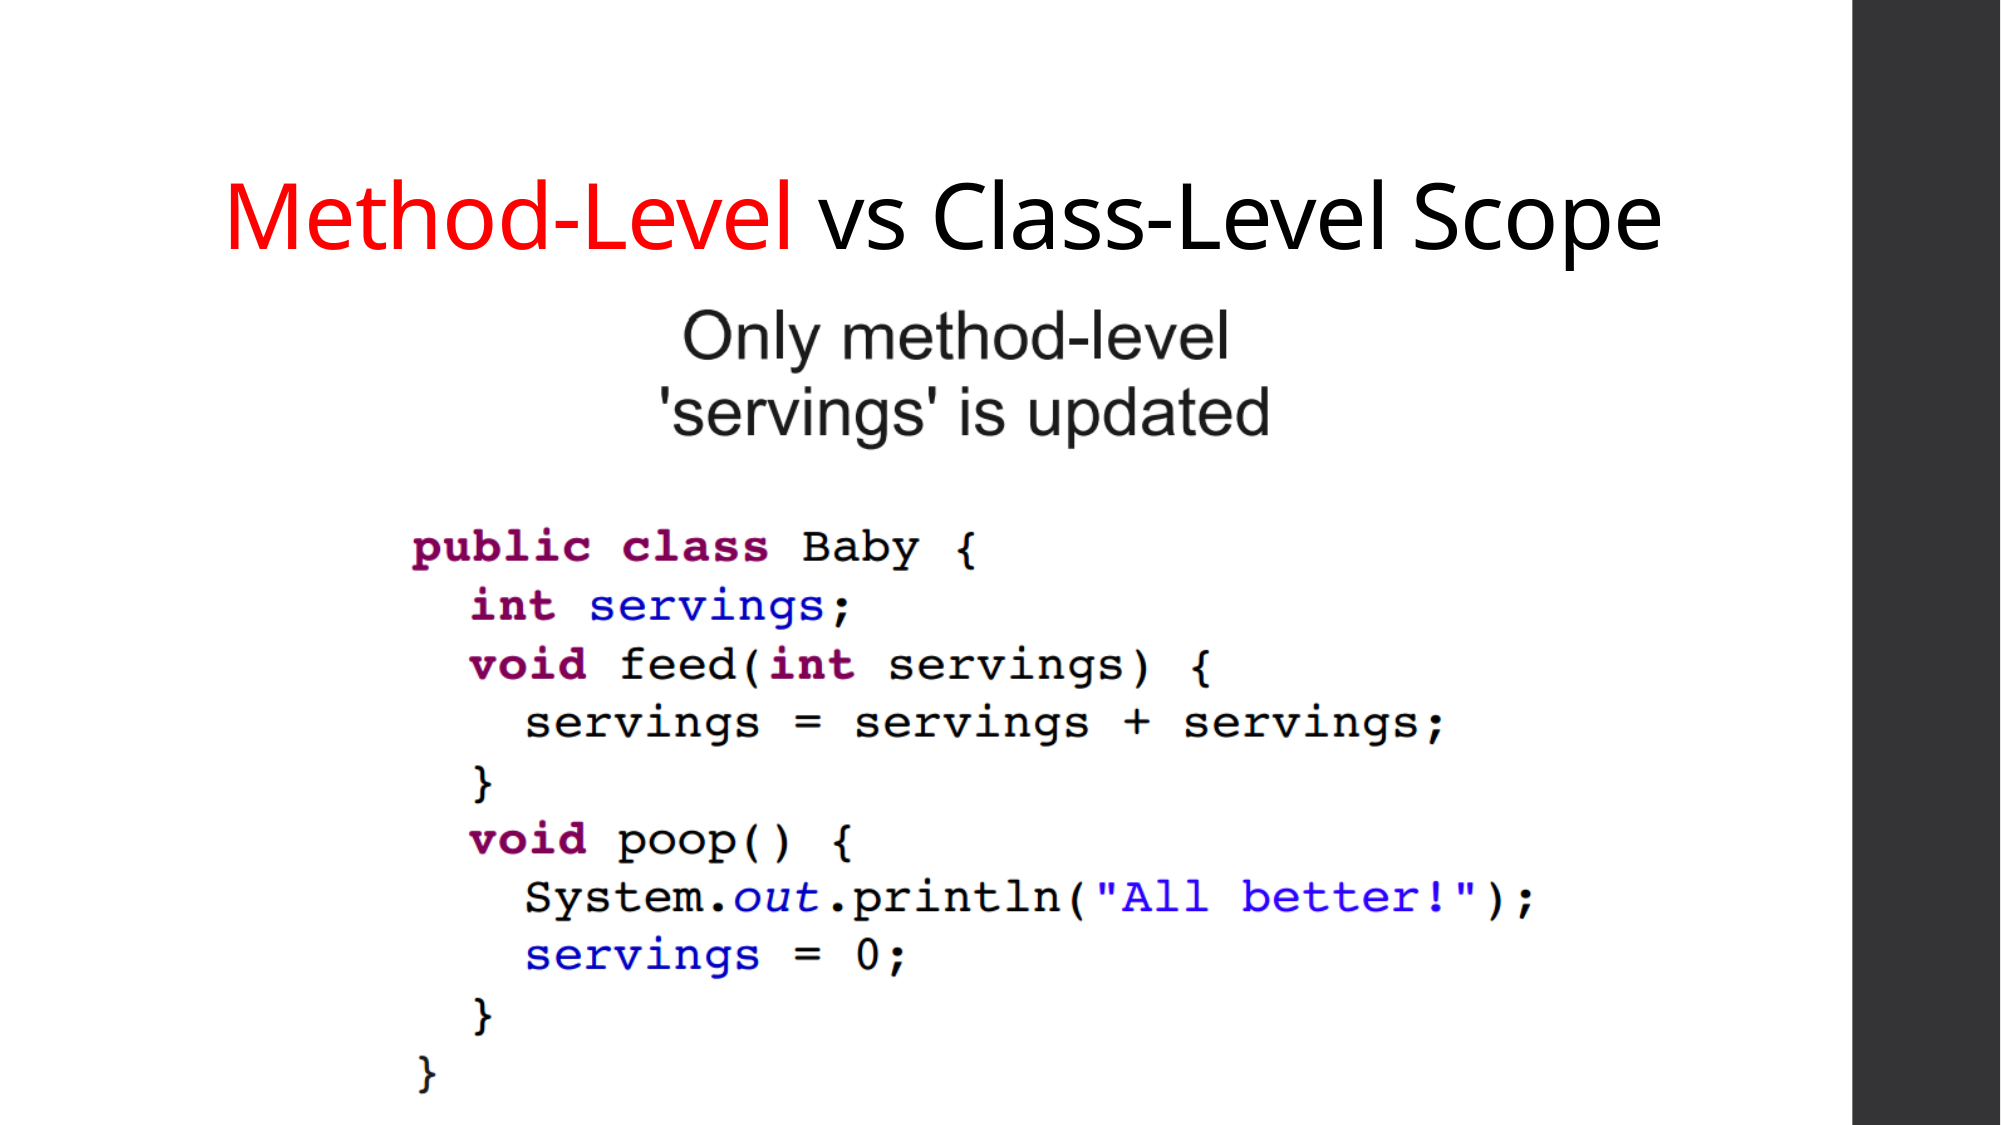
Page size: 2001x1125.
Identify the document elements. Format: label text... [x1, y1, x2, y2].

title Method-Level vs Class-Level Scope [206, 60, 1797, 278]
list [370, 277, 1540, 1106]
